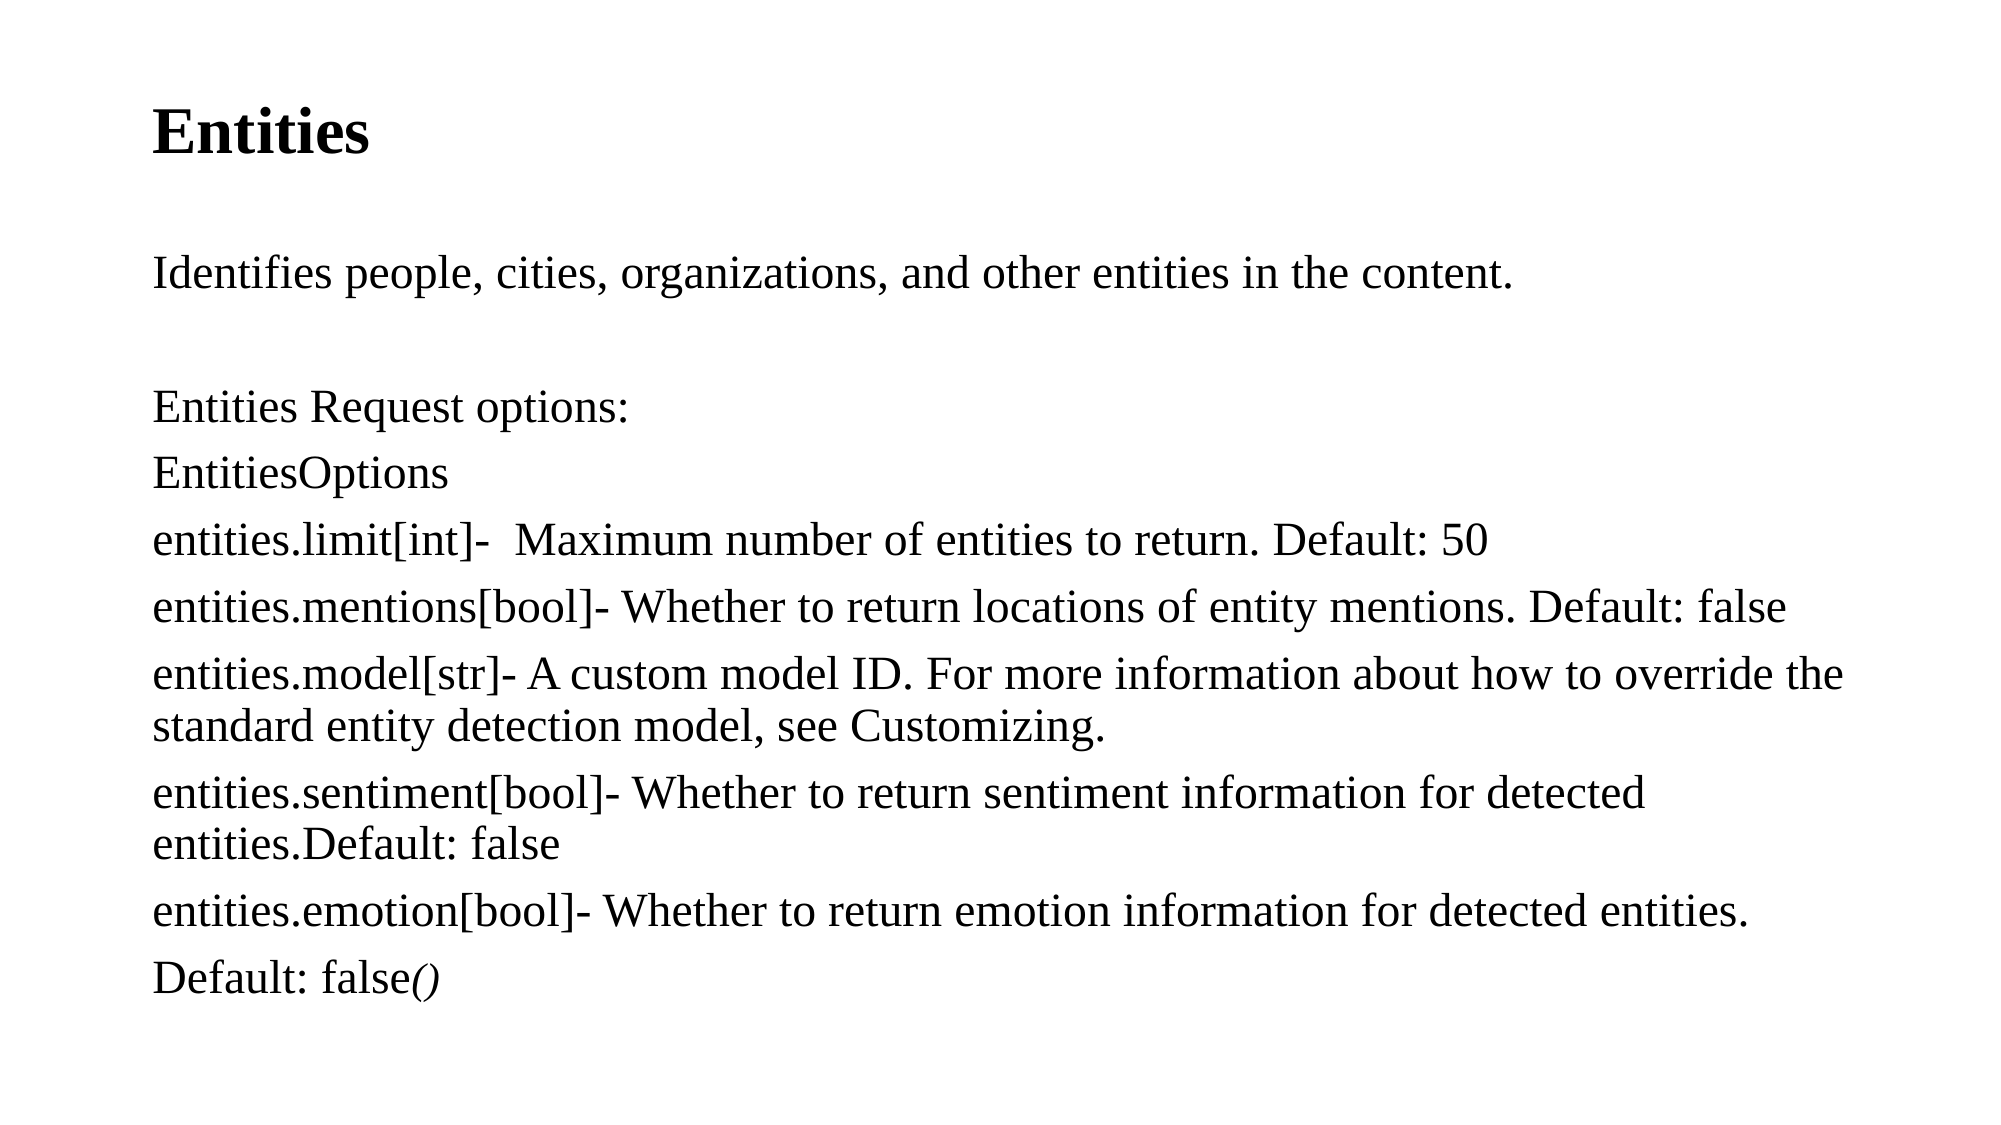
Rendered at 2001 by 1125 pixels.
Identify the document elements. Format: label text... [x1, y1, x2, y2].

title Entities [137, 59, 1863, 204]
list Identifies people, cities, organizations, and other entities in the content. Entities Request options: EntitiesOptions entities.limit[int]- Maximum number of entities to return. Default: 50 entities.mentions[bool]- Whether to return locations of entity mentions. Default: false entities.model[str]- A custom model ID. For more information about how to override the standard entity detection model, see Customizing. entities.sentiment[bool]- Whether to return sentiment information for detected entities.Default: false entities.emotion[bool]- Whether to return emotion information for detected entities. Default: false() [137, 239, 1941, 1014]
